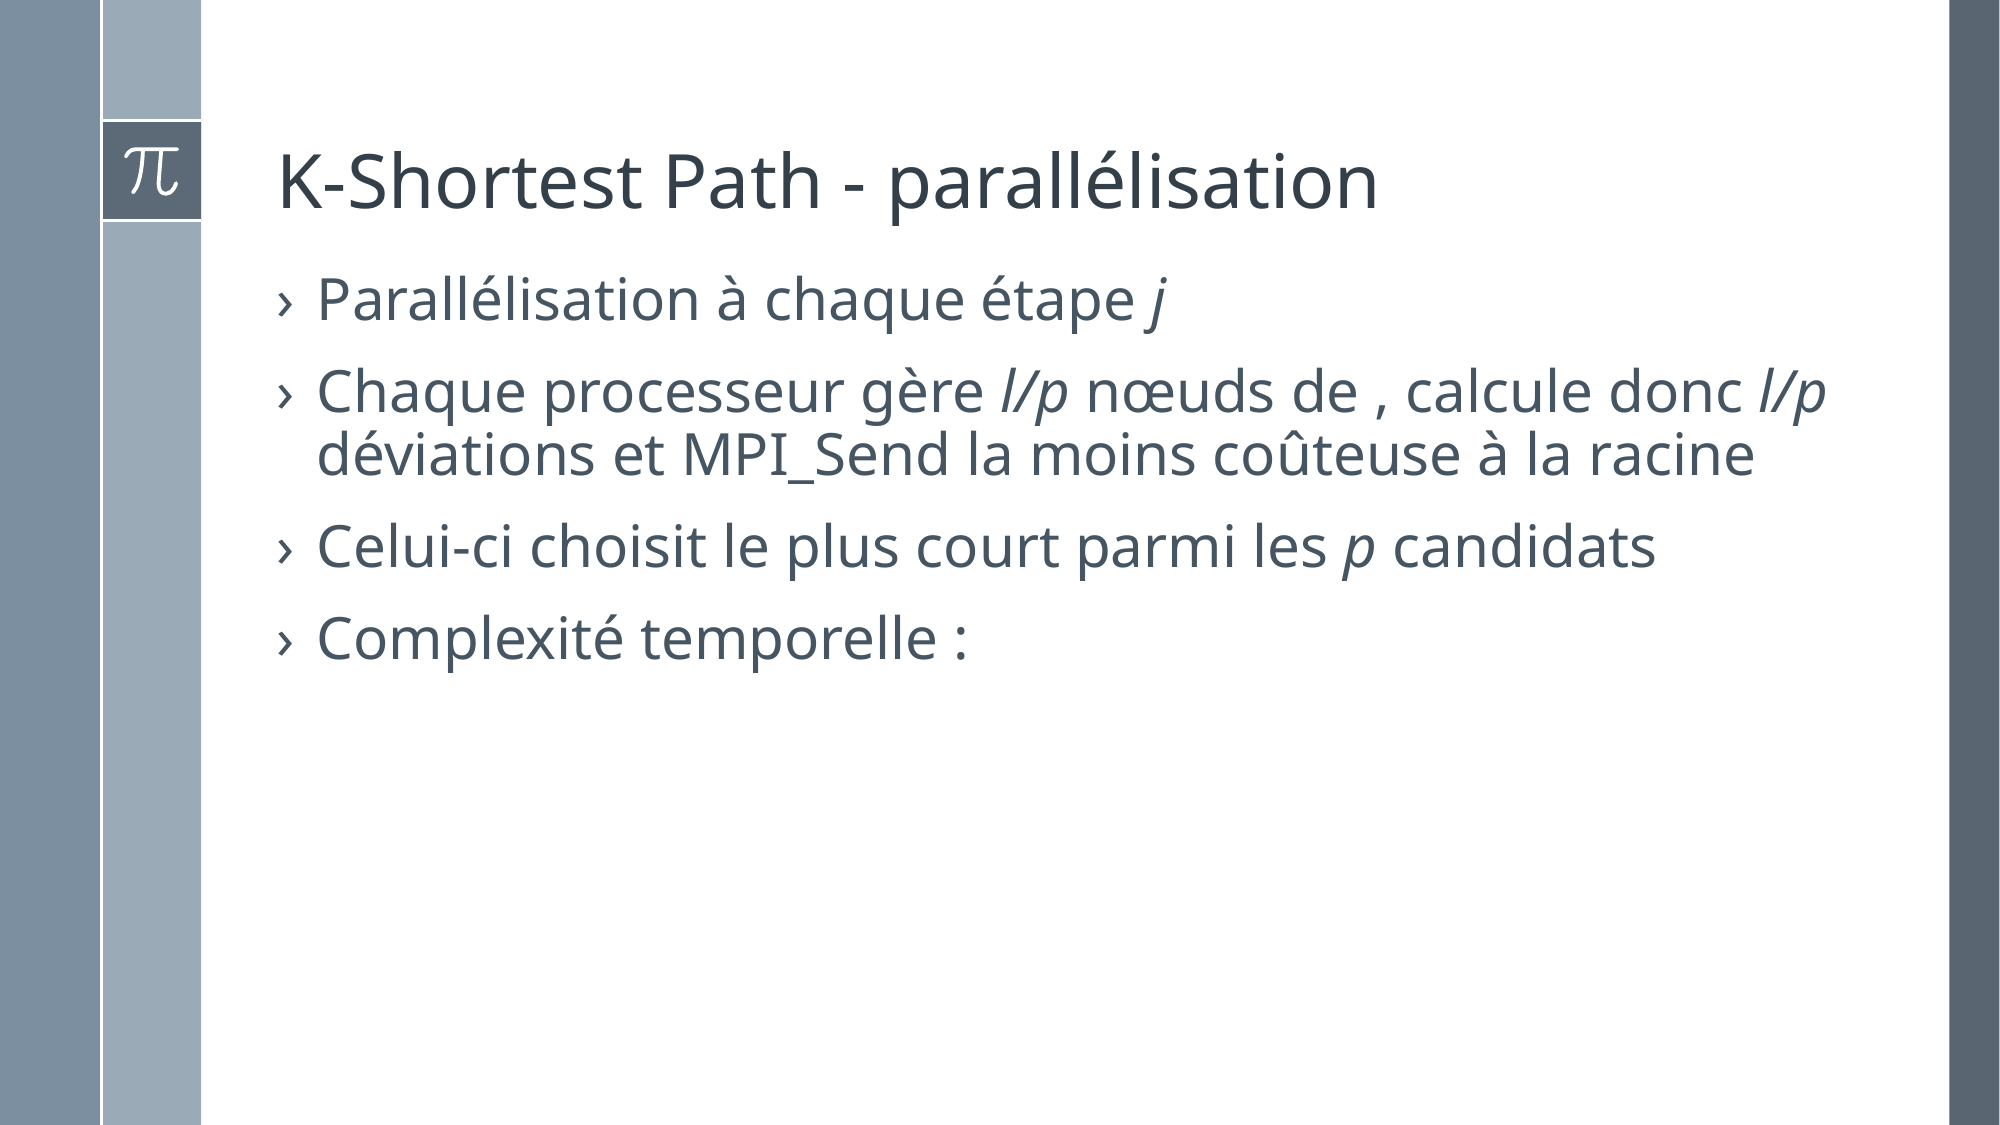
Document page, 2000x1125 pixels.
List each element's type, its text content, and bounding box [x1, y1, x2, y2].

title K-Shortest Path - parallélisation [261, 29, 1867, 233]
